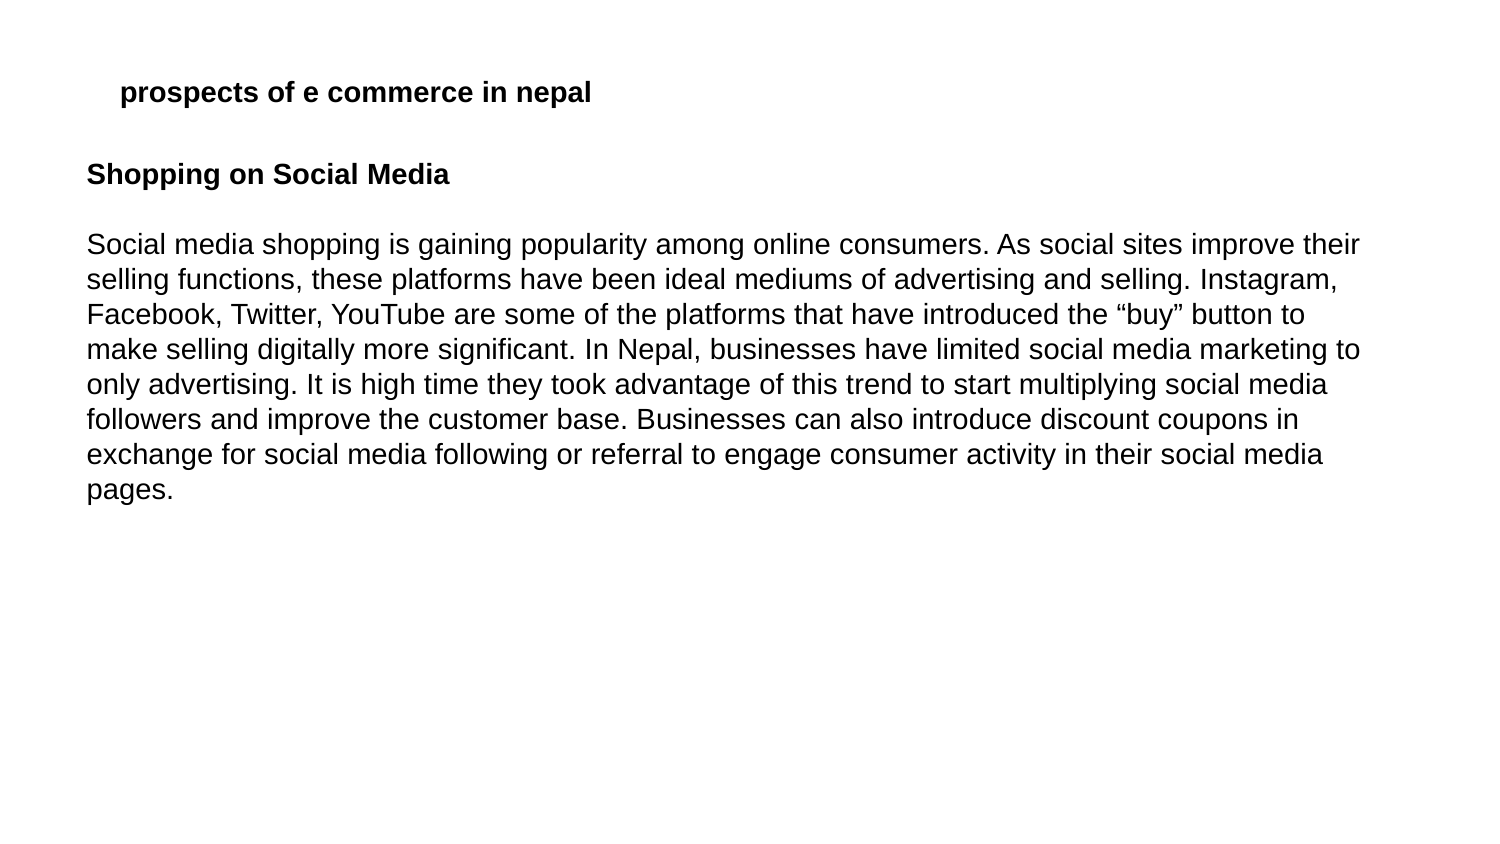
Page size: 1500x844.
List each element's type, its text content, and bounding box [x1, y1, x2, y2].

text_box prospects of e commerce in nepal [105, 65, 1309, 116]
text_box Shopping on Social Media Social media shopping is gaining popularity among online consumers. As social sites improve their selling functions, these platforms have been ideal mediums of advertising and selling. Instagram, Facebook, Twitter, YouTube are some of the platforms that have introduced the “buy” button to make selling digitally more significant. In Nepal, businesses have limited social media marketing to only advertising. It is high time they took advantage of this trend to start multiplying social media followers and improve the customer base. Businesses can also introduce discount coupons in exchange for social media following or referral to engage consumer activity in their social media pages. [71, 148, 1391, 513]
